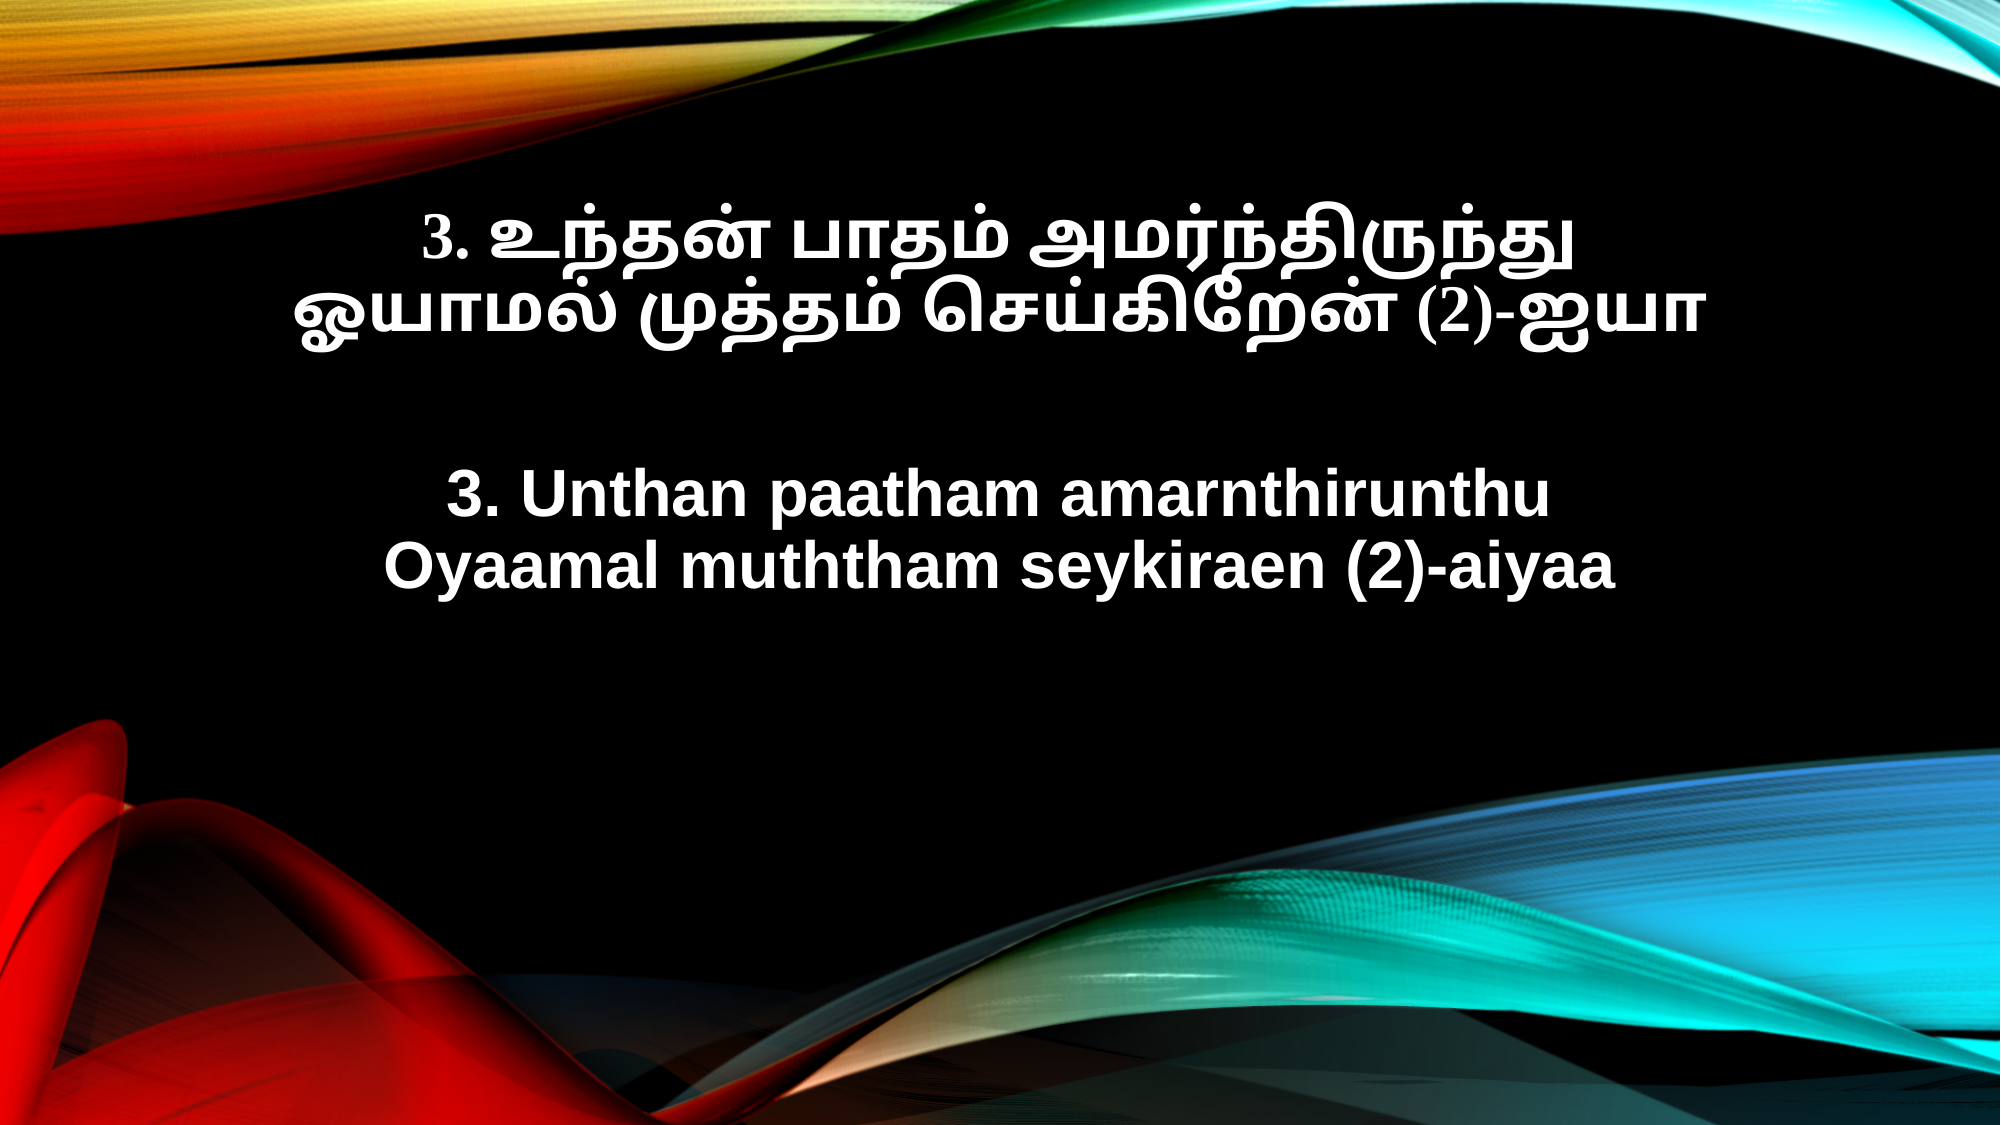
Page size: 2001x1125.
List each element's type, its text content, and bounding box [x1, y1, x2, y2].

subtitle 3. உந்தன் பாதம் அமர்ந்திருந்து ஓயாமல் முத்தம் செய்கிறேன் (2)-ஐயா 3. Unthan paatham amarnthirunthu Oyaamal muththam seykiraen (2)-aiyaa [0, 0, 2000, 1125]
